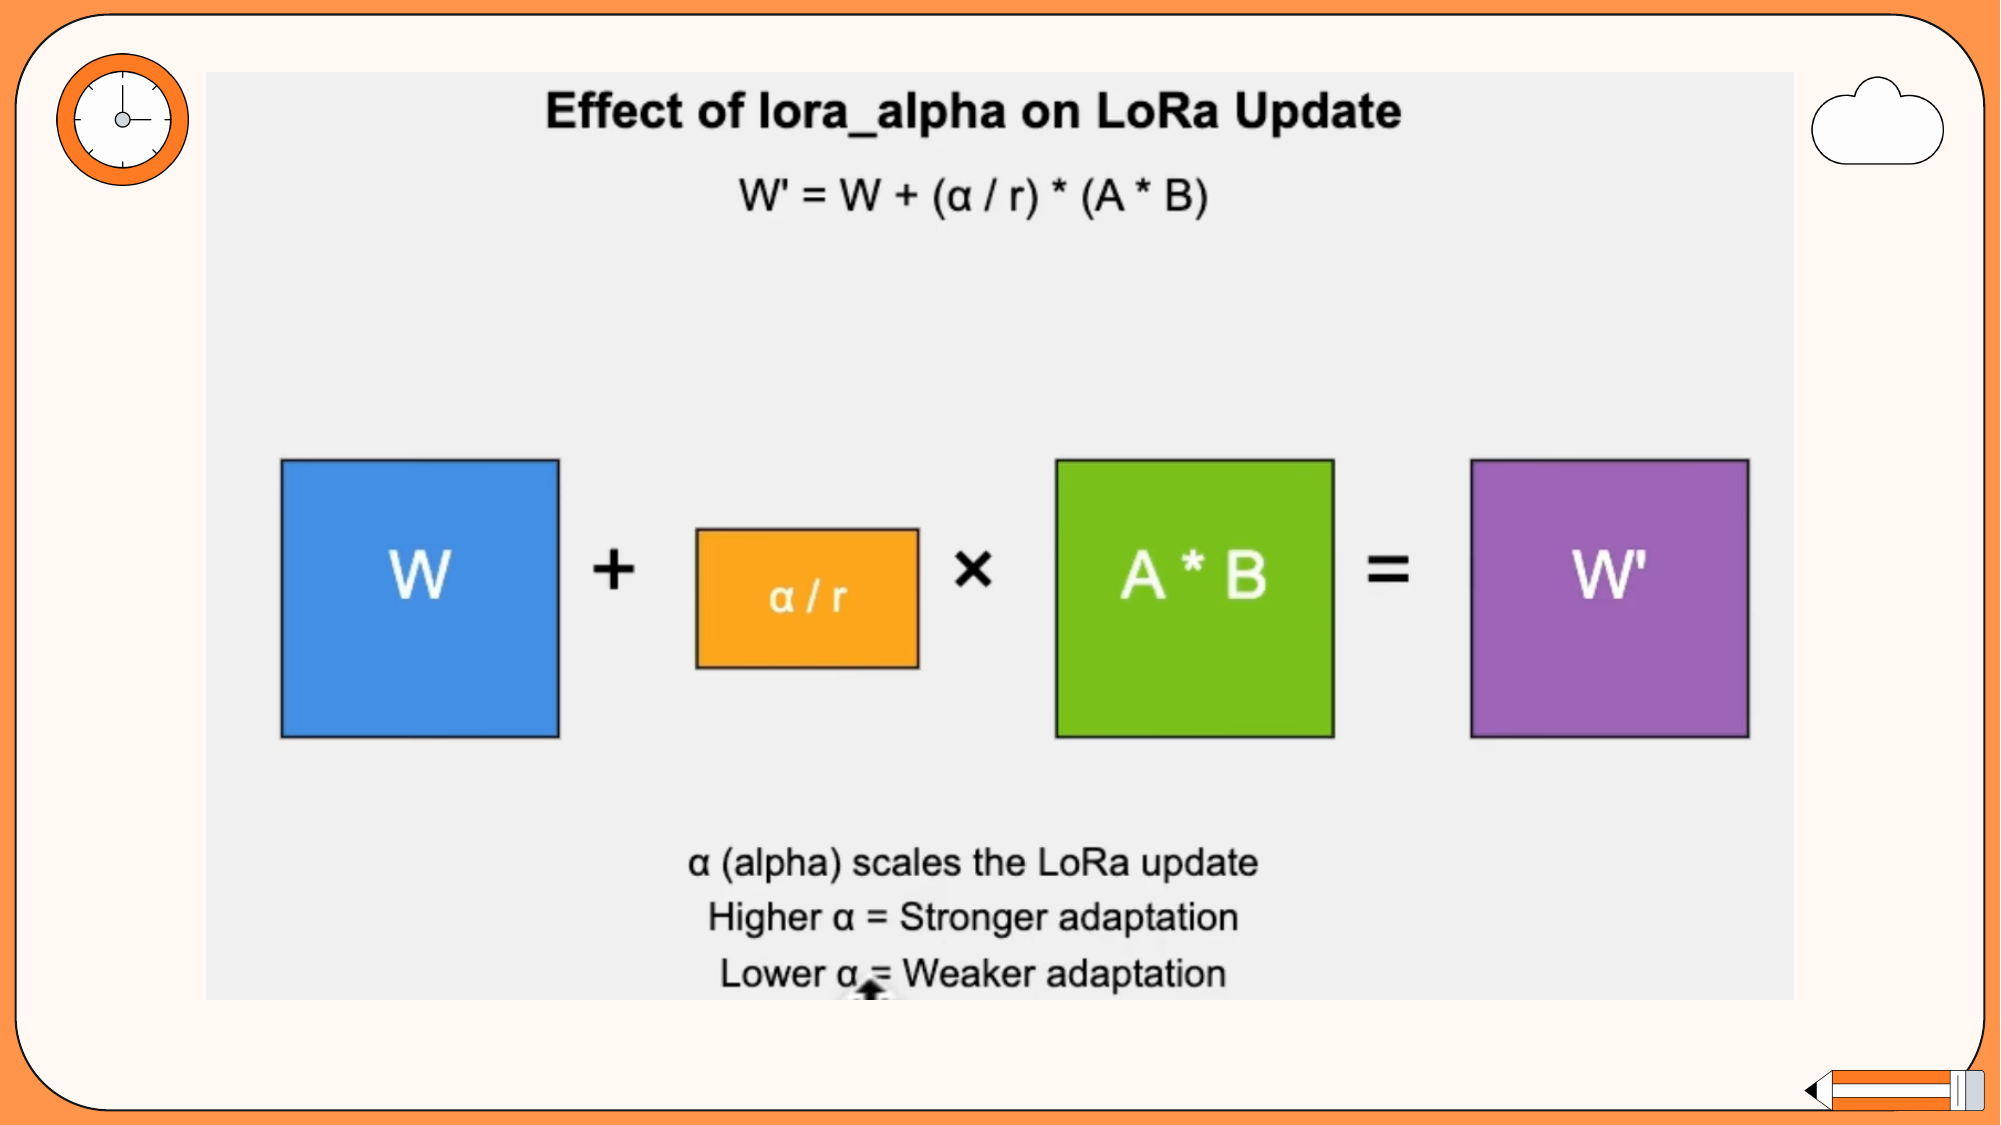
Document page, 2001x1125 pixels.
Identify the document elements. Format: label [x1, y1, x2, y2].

picture [1804, 1070, 1985, 1111]
picture [206, 72, 1794, 1000]
picture [56, 53, 189, 186]
picture [1811, 76, 1944, 165]
